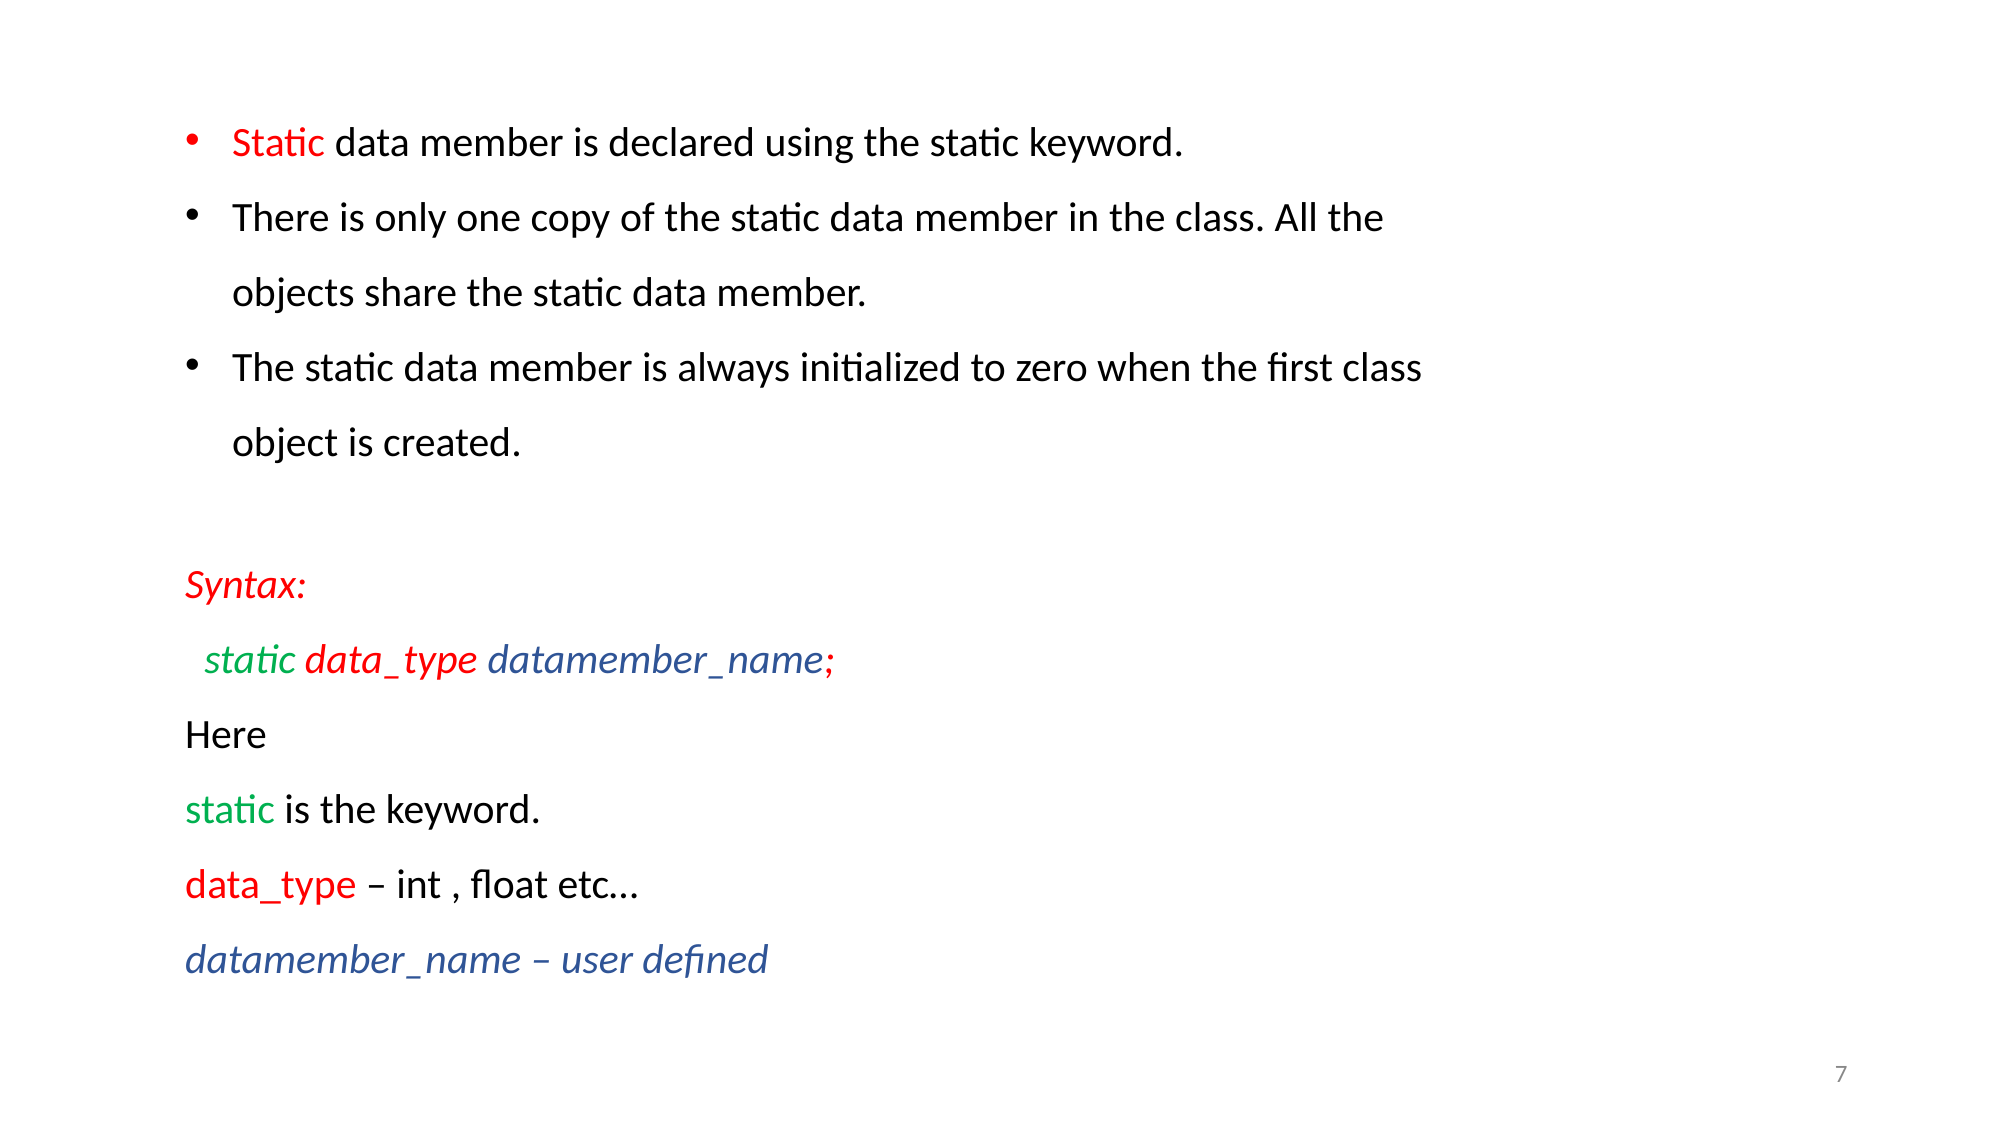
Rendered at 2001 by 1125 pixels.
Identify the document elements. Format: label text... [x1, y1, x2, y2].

text_box Static data member is declared using the static keyword. There is only one copy of the static data member in the class. All the objects share the static data member. The static data member is always initialized to zero when the first class object is created. Syntax: static data_type datamember_name; Here static is the keyword. data_type – int , float etc… datamember_name – user defined [170, 82, 1483, 1058]
slide_number ‹#› [1412, 1042, 1863, 1103]
